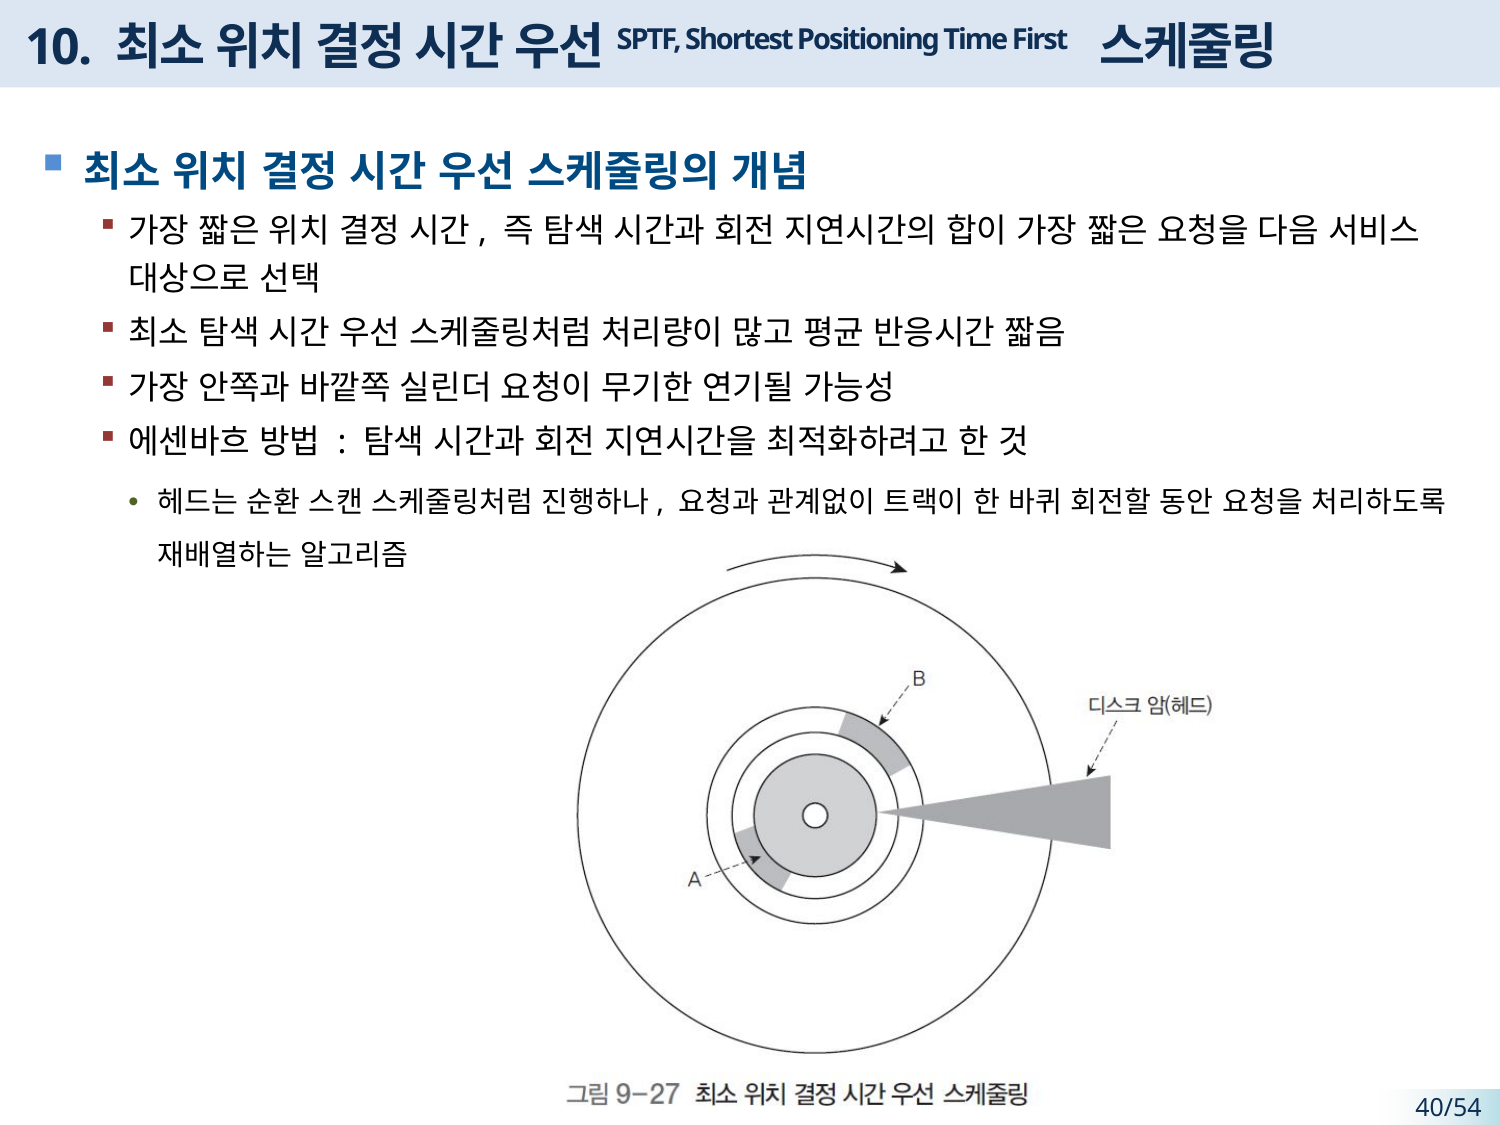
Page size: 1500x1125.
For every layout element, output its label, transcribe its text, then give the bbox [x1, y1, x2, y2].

list 최소 위치 결정 시간 우선 스케줄링의 개념 가장 짧은 위치 결정 시간, 즉 탐색 시간과 회전 지연시간의 합이 가장 짧은 요청을 다음 서비스 대상으로 선택 최소 탐색 시간 우선 스케줄링처럼 처리량이 많고 평균 반응시간 짧음 가장 안쪽과 바깥쪽 실린더 요청이 무기한 연기될 가능성 에센바흐 방법 : 탐색 시간과 회전 지연시간을 최적화하려고 한 것 헤드는 순환 스캔 스케줄링처럼 진행하나, 요청과 관계없이 트랙이 한 바퀴 회전할 동안 요청을 처리하도록 재배열하는 알고리즘 [10, 126, 1481, 1057]
title 10. 최소 위치 결정 시간 우선SPTF, Shortest Positioning Time First 스케줄링 [10, 5, 1474, 84]
picture [557, 540, 1223, 1108]
